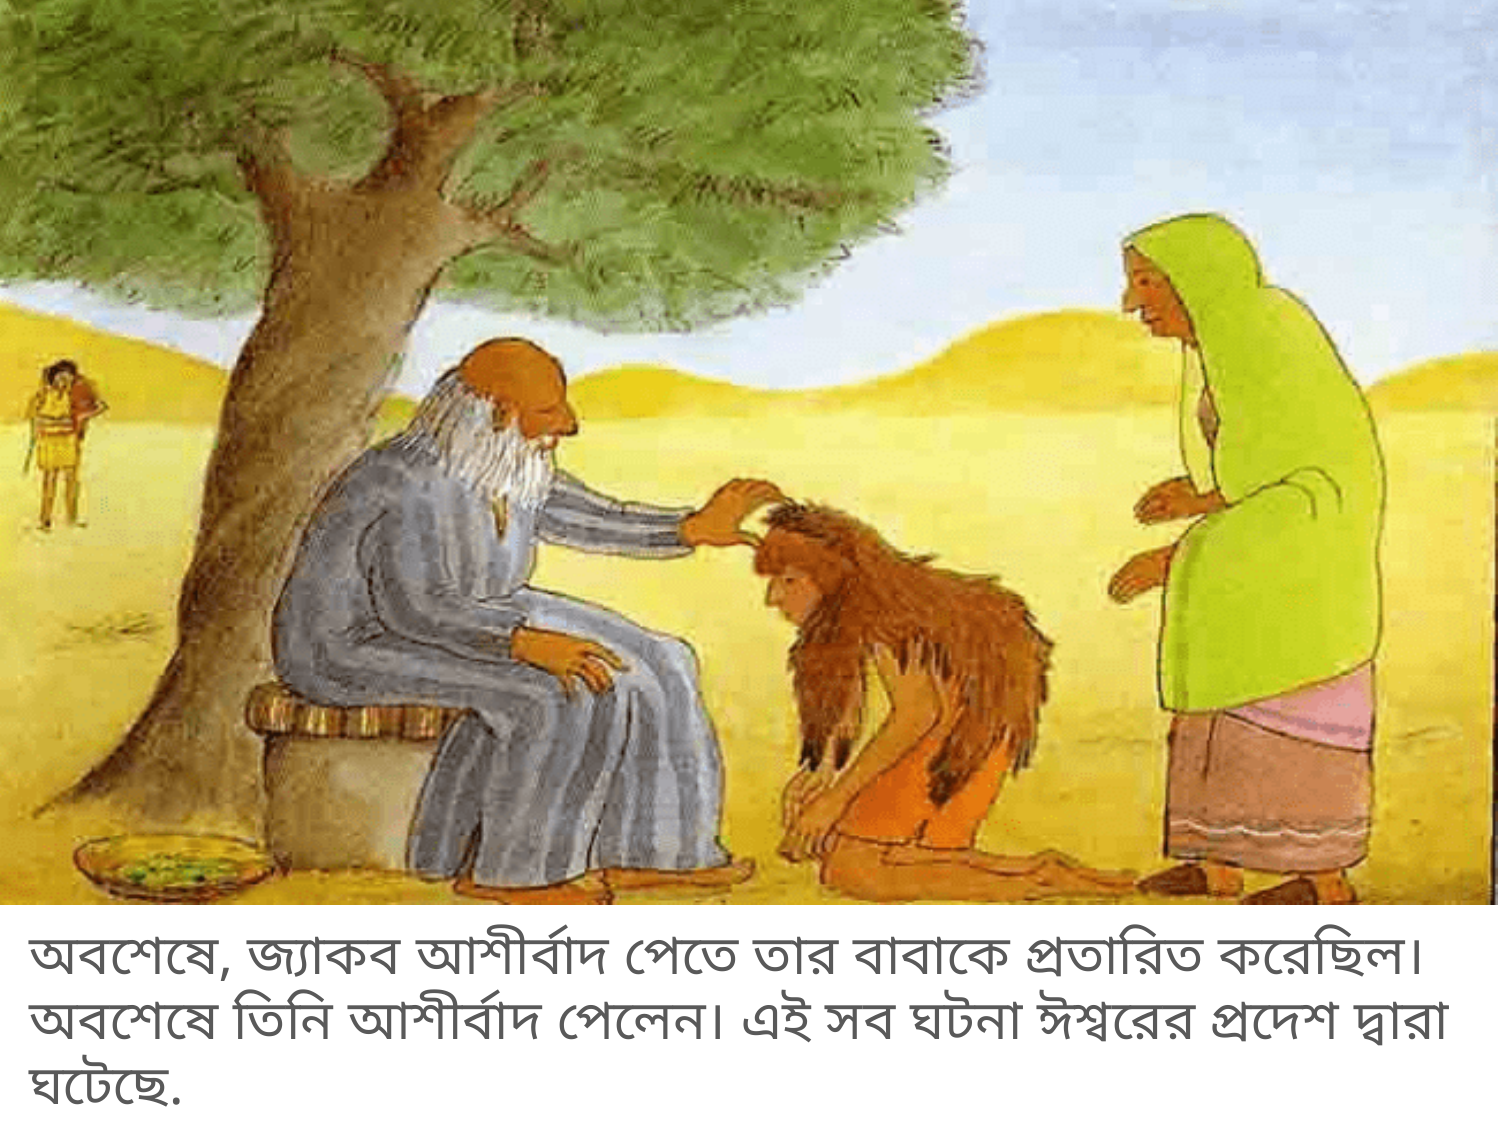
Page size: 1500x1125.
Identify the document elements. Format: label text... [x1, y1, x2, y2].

text_box অবশেষে, জ্যাকব আশীর্বাদ পেতে তার বাবাকে প্রতারিত করেছিল। অবশেষে তিনি আশীর্বাদ পেলেন। এই সব ঘটনা ঈশ্বরের প্রদেশ দ্বারা ঘটেছে. [14, 912, 1500, 1123]
picture [0, 0, 1498, 906]
